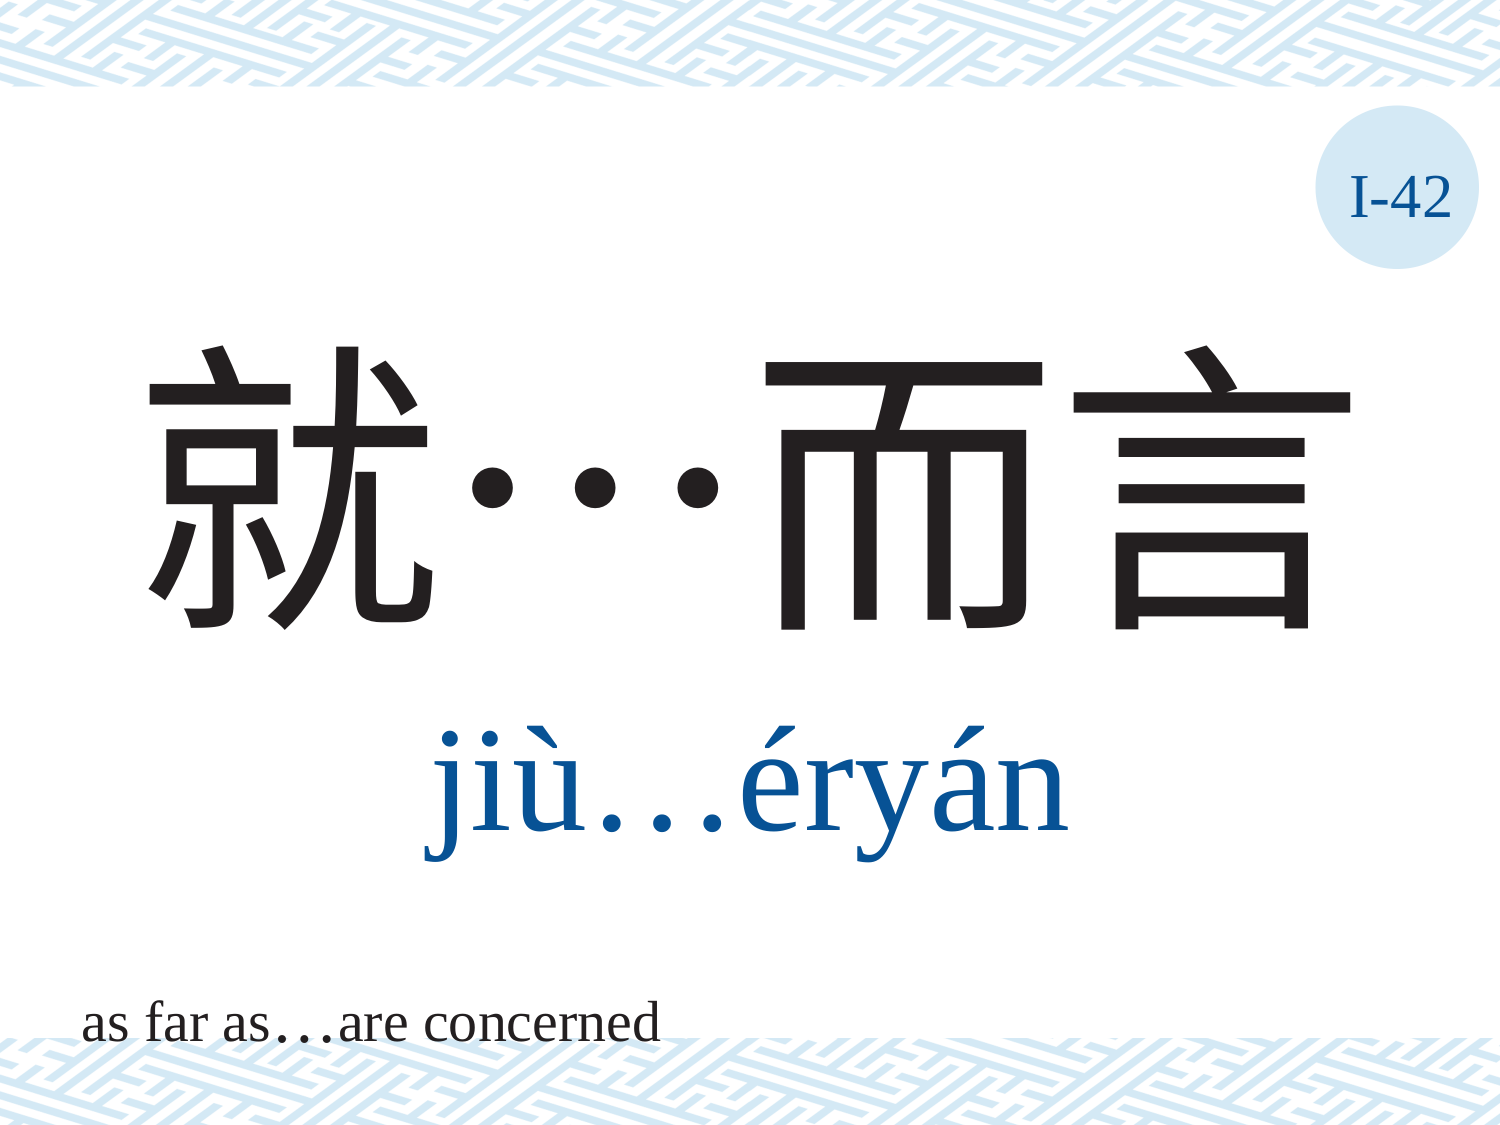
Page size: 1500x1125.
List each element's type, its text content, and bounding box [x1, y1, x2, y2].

text_box I-42 [1347, 154, 1456, 230]
text_box as far as…are concerned [79, 942, 741, 1063]
title 就…而言 jiù…éryán [131, 297, 1369, 861]
picture [0, 0, 1500, 1125]
